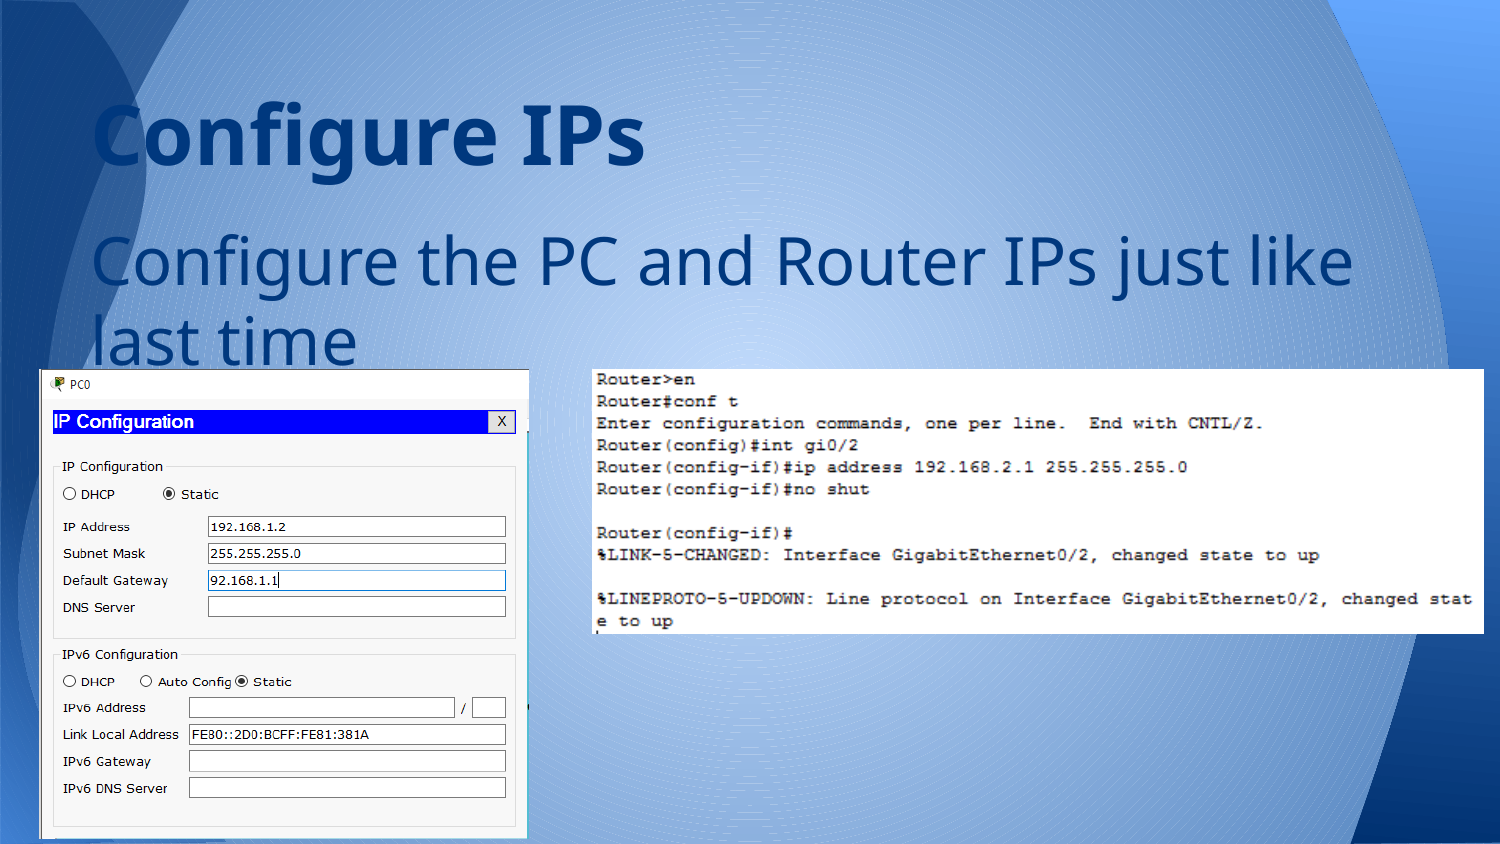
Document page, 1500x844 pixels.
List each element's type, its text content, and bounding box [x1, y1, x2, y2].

picture [39, 369, 530, 839]
title Configure IPs [75, 33, 1425, 197]
list Configure the PC and Router IPs just like last time [75, 204, 1425, 800]
picture [592, 369, 1484, 635]
